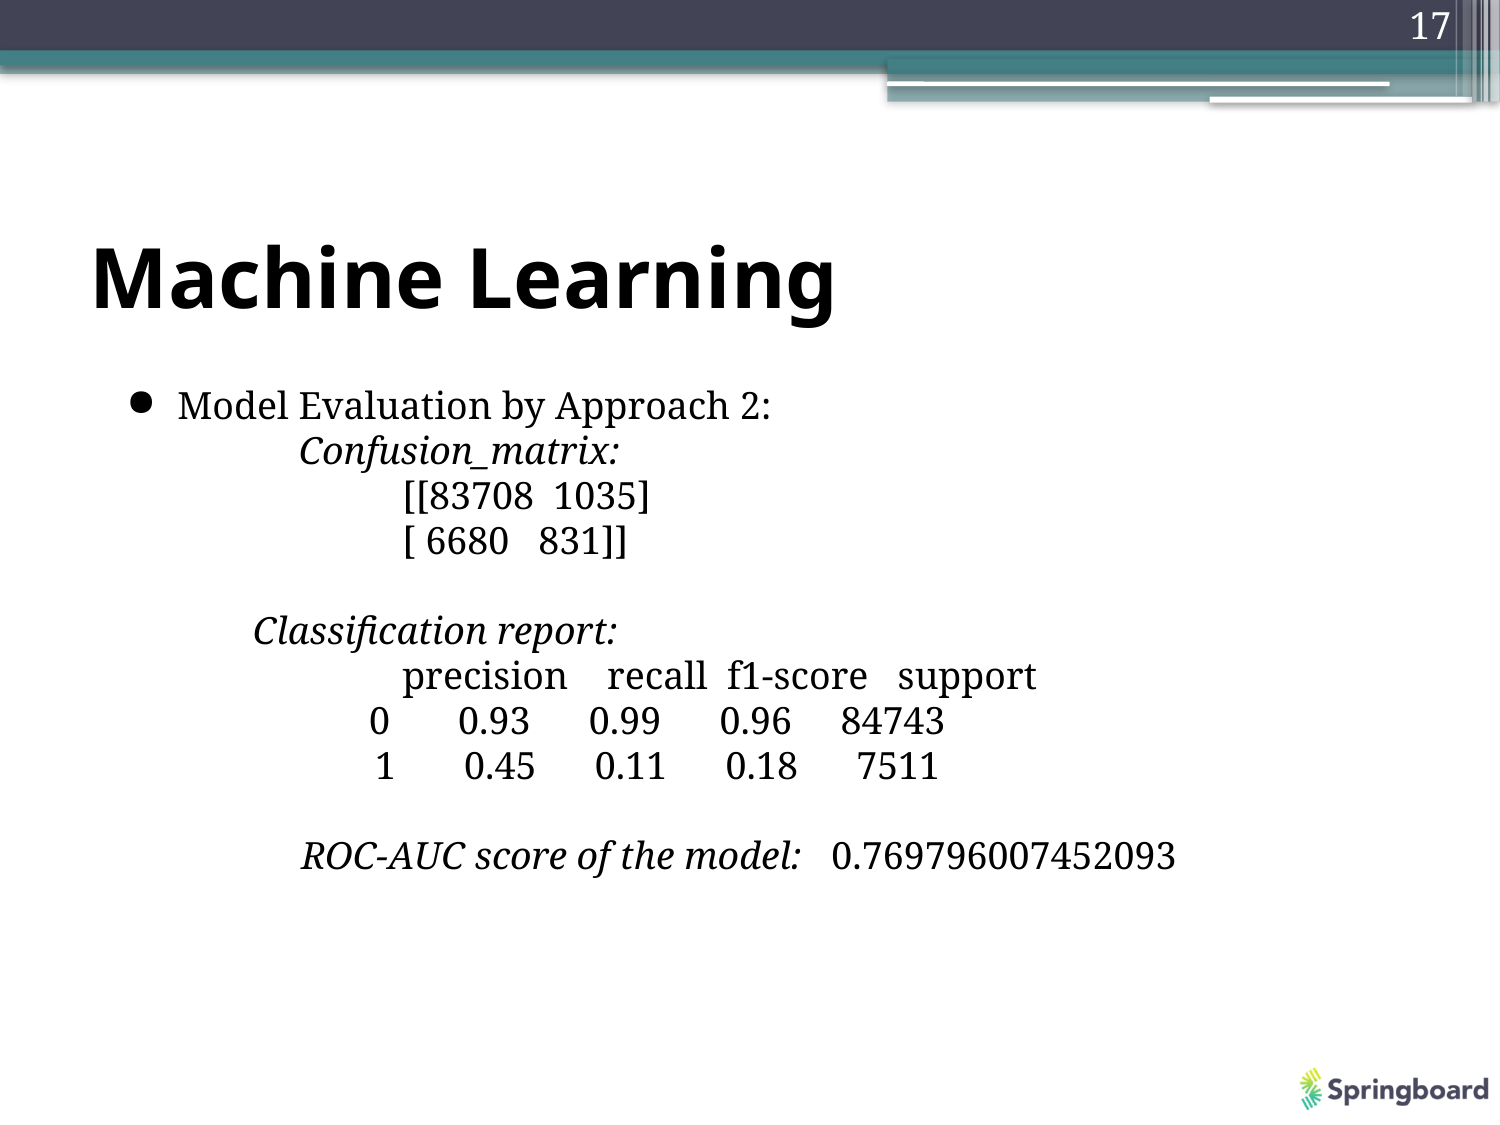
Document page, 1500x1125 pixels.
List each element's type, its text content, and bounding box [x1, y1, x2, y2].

list [75, 324, 1425, 1035]
title Machine Learning [75, 187, 1425, 324]
slide_number 17 [1341, 0, 1466, 61]
text_box Model Evaluation by Approach 2: Confusion_matrix: [[83708 1035] [ 6680 831]] Classification report: precision recall f1-score support 0 0.93 0.99 0.96 84743 1 0.45 0.11 0.18 7511 ROC-AUC score of the model: 0.769796007452093 [87, 374, 1375, 885]
picture [1287, 1052, 1500, 1125]
